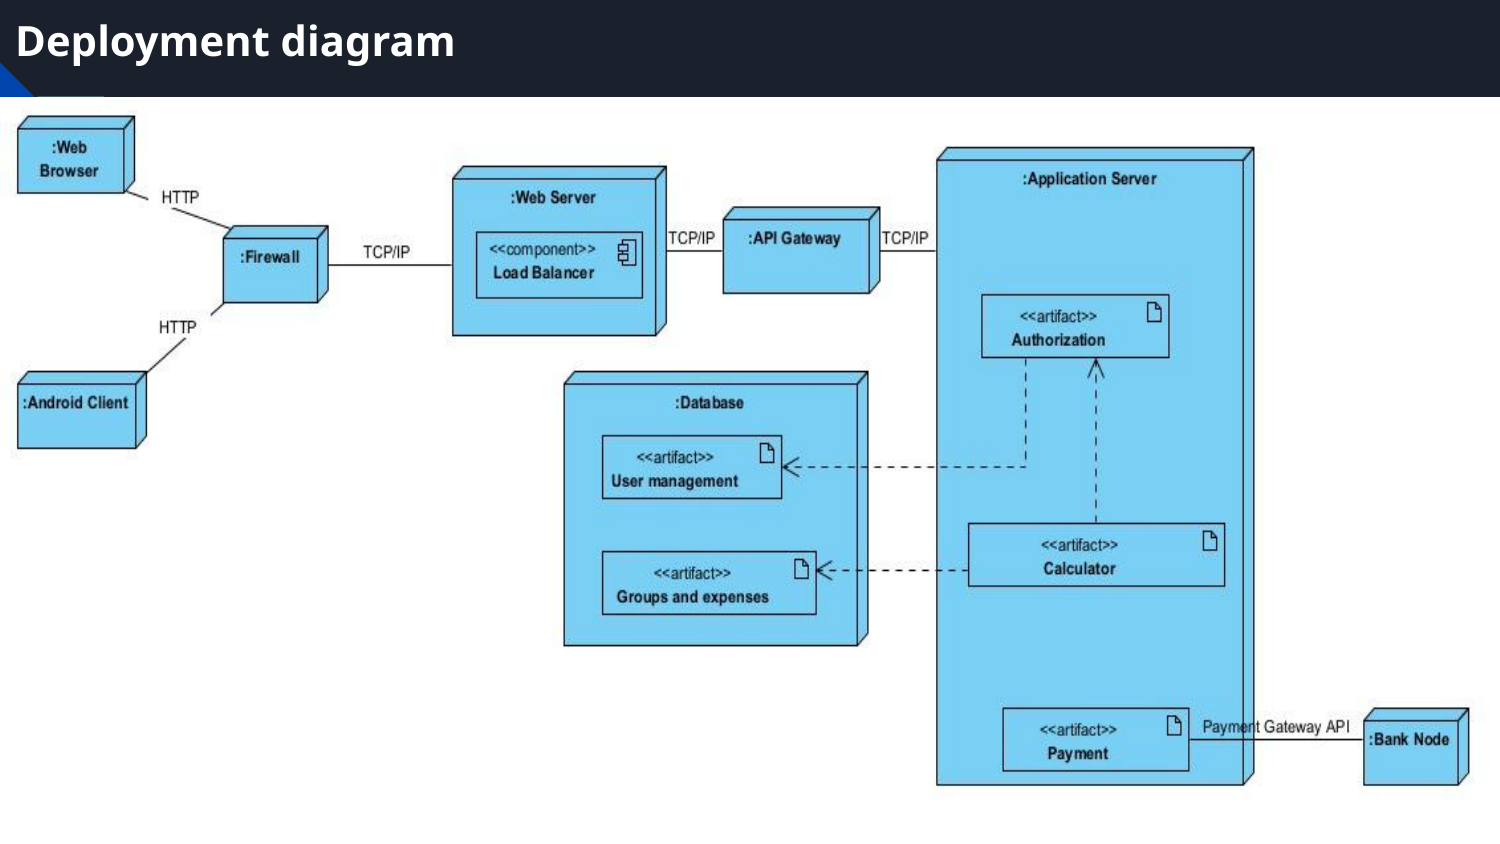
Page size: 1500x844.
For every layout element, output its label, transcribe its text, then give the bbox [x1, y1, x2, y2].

picture [0, 96, 1500, 844]
title Deployment diagram [0, 0, 1357, 89]
